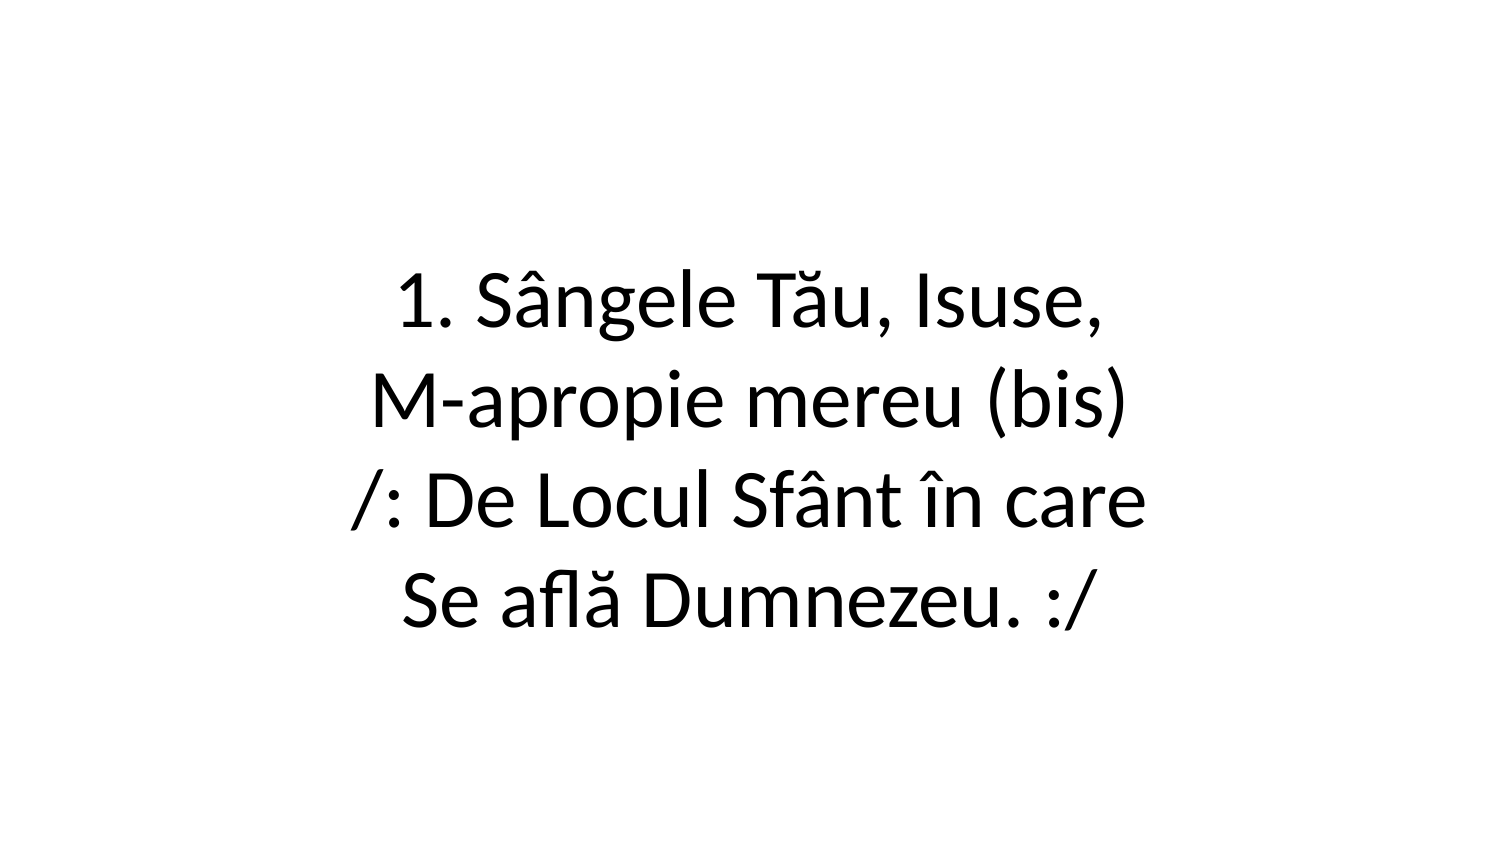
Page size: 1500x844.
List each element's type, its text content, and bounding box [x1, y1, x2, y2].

text_box 1. Sângele Tău, Isuse, M-apropie mereu (bis) /: De Locul Sfânt în care Se află Dumnezeu. :/ [336, 192, 1164, 652]
